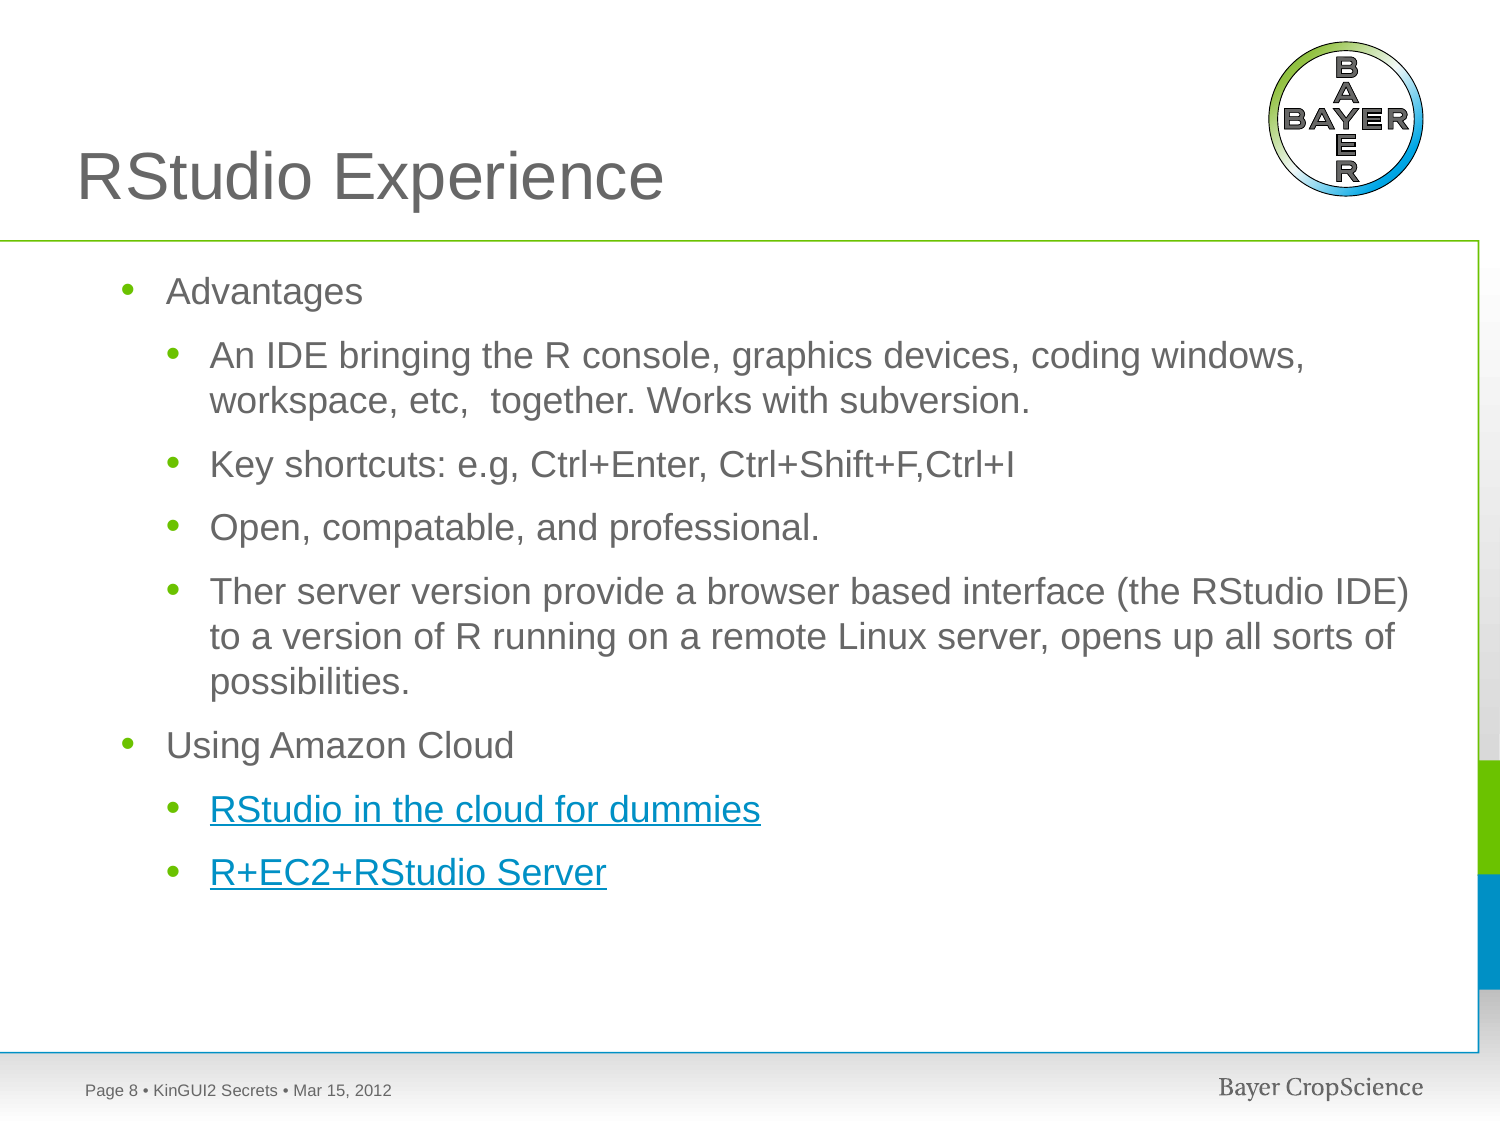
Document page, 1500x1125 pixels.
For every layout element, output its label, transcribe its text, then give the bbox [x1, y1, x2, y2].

slide_number Page 8 [59, 1053, 139, 1125]
footer • KinGUI2 Secrets • Mar 15, 2012 [142, 1053, 1128, 1125]
title RStudio Experience [76, 56, 1235, 213]
list Advantages An IDE bringing the R console, graphics devices, coding windows, workspace, etc, together. Works with subversion. Key shortcuts: e.g, Ctrl+Enter, Ctrl+Shift+F,Ctrl+I Open, compatable, and professional. Ther server version provide a browser based interface (the RStudio IDE) to a version of R running on a remote Linux server, opens up all sorts of possibilities. Using Amazon Cloud RStudio in the cloud for dummies R+EC2+RStudio Server [76, 266, 1424, 1012]
